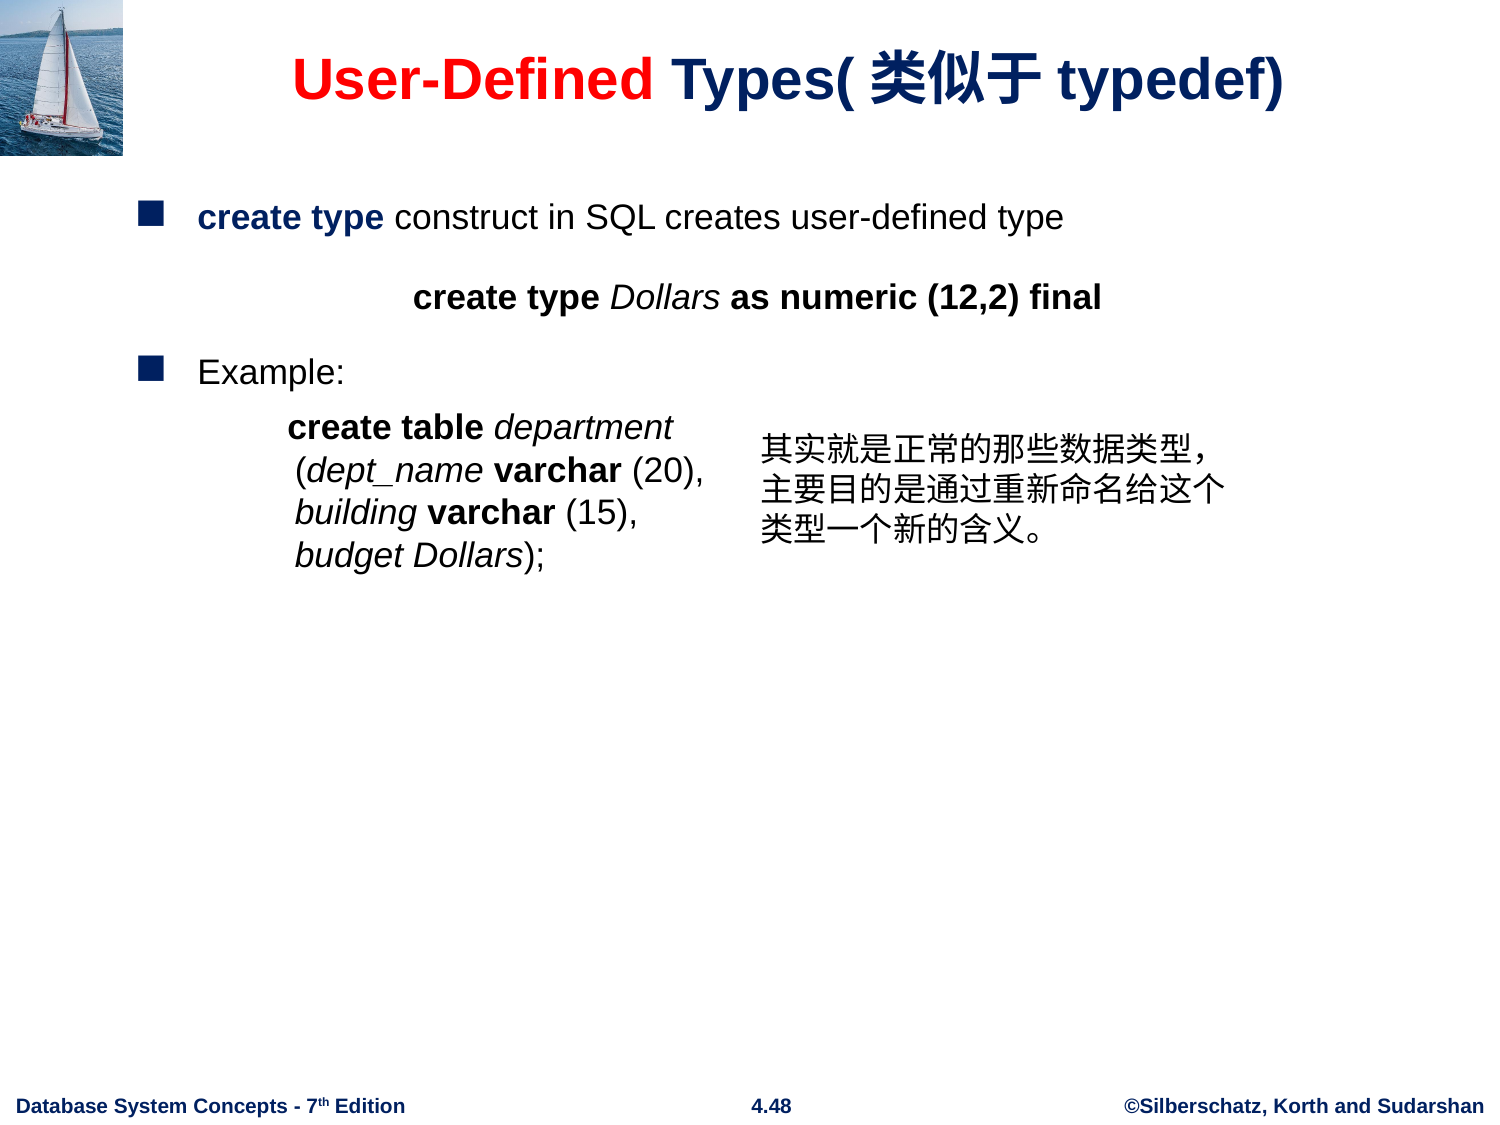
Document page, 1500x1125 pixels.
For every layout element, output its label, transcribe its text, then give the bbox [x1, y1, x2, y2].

list create type construct in SQL creates user-defined type create type Dollars as numeric (12,2) final Example: create table department (dept_name varchar (20), building varchar (15), budget Dollars); [126, 186, 1376, 670]
text_box 其实就是正常的那些数据类型， 主要目的是通过重新命名给这个 类型一个新的含义。 [745, 421, 1241, 556]
picture [0, 0, 123, 156]
title User-Defined Types(类似于typedef) [125, 18, 1452, 120]
